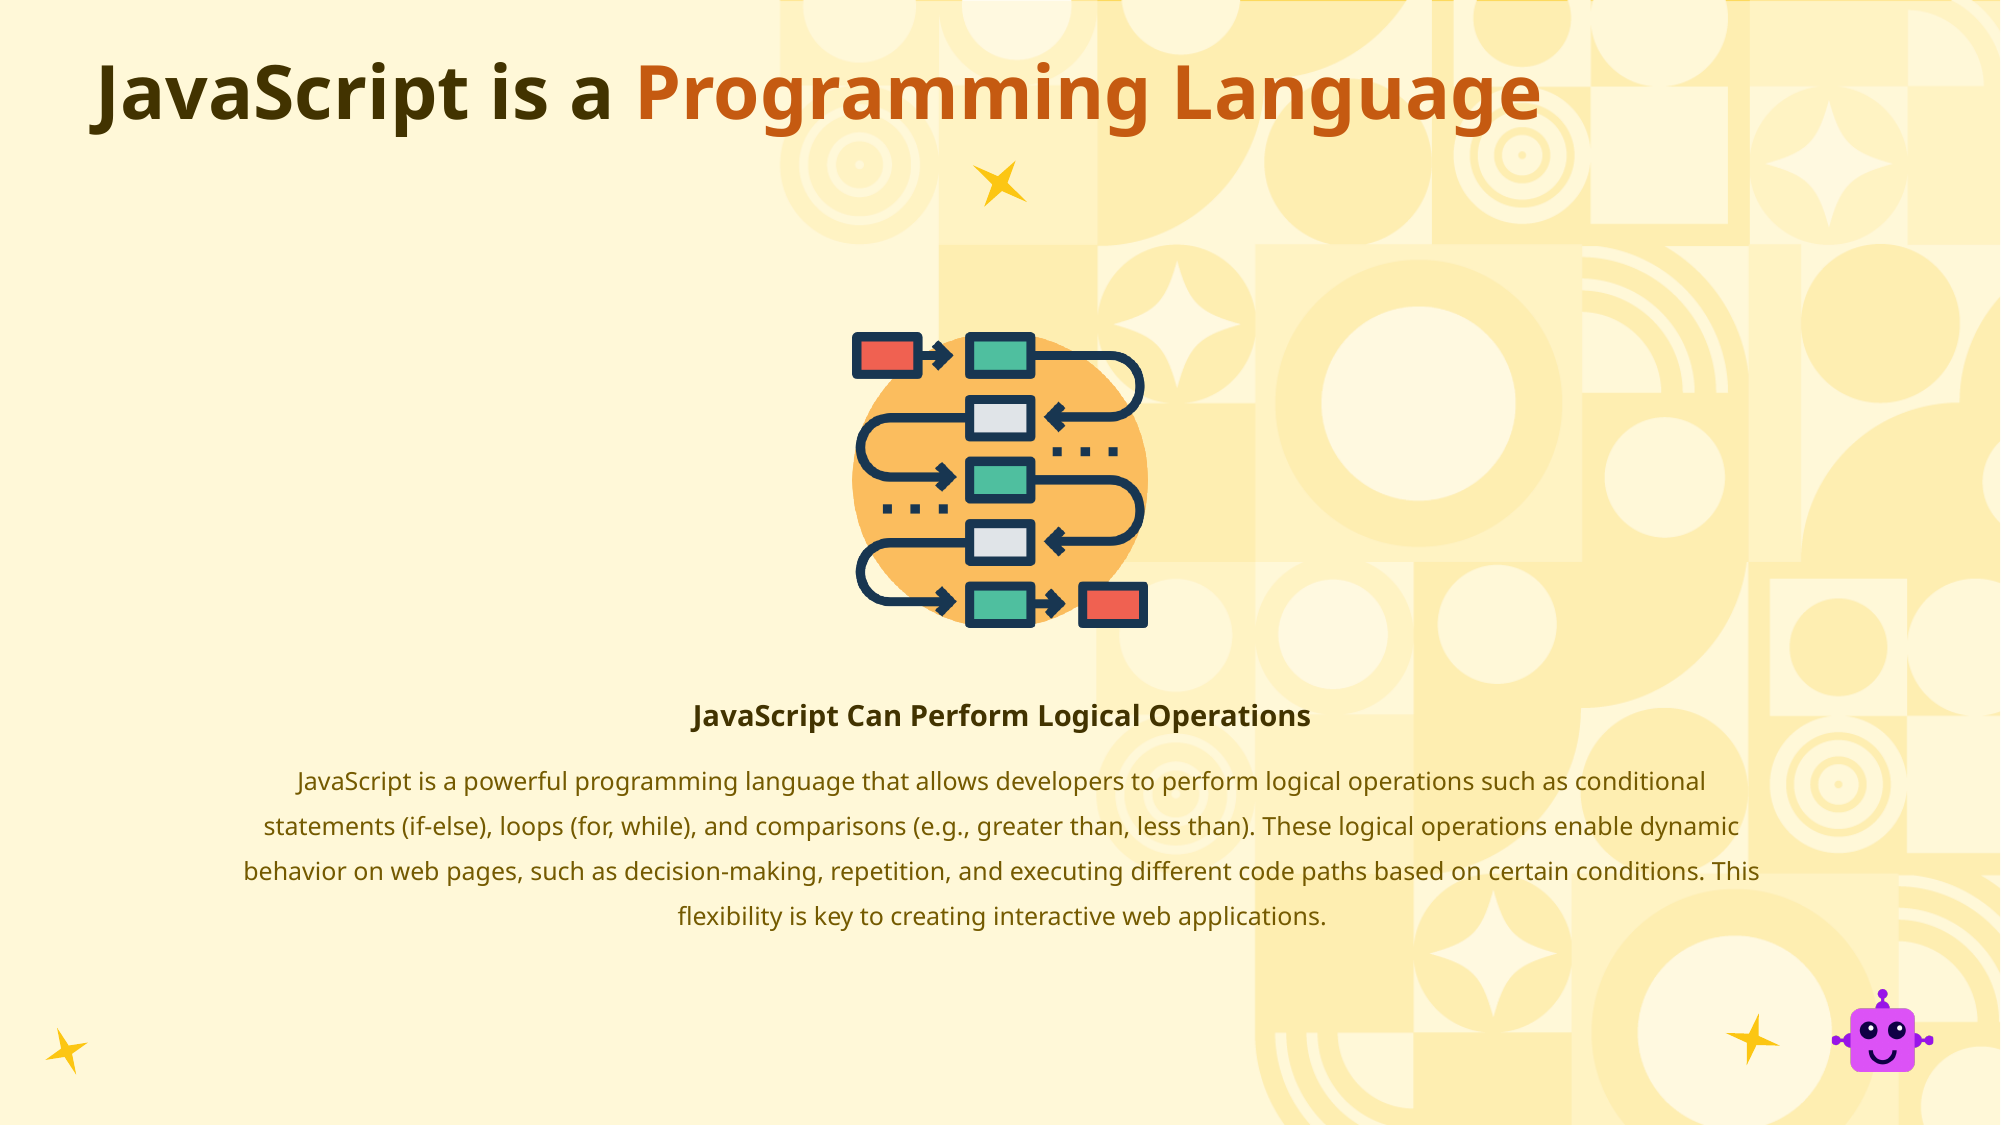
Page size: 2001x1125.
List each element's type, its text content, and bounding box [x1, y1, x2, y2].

text_box [1725, 1013, 1781, 1066]
picture [0, 0, 2001, 1125]
text_box JavaScript Can Perform Logical Operations [578, 689, 1427, 740]
text_box [972, 159, 1028, 208]
text_box JavaScript is a powerful programming language that allows developers to perform logical operations such as conditional statements (if-else), loops (for, while), and comparisons (e.g., greater than, less than). These logical operations enable dynamic behavior on web pages, such as decision-making, repetition, and executing different code paths based on certain conditions. This flexibility is key to creating interactive web applications. [222, 743, 1783, 938]
text_box [44, 1027, 89, 1076]
title JavaScript is a Programming Language [80, 0, 1742, 143]
